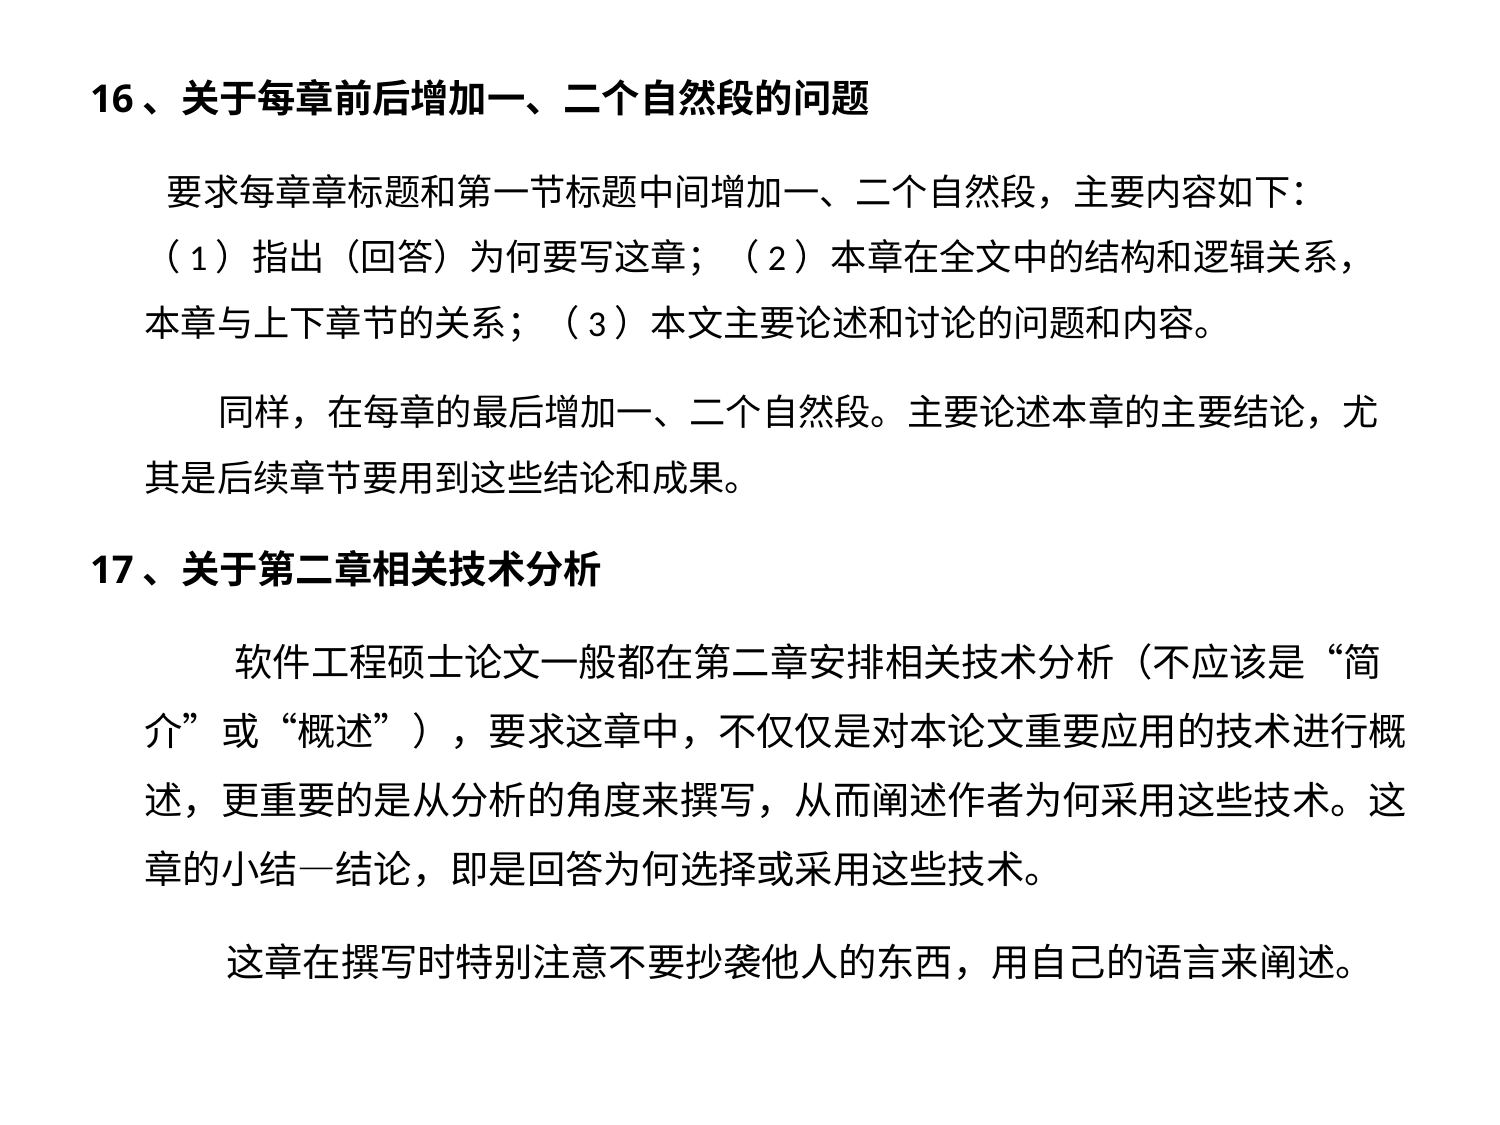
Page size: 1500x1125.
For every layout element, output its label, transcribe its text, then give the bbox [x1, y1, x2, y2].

list 16、关于每章前后增加一、二个自然段的问题 要求每章章标题和第一节标题中间增加一、二个自然段，主要内容如下：（1）指出（回答）为何要写这章；（2）本章在全文中的结构和逻辑关系，本章与上下章节的关系；（3）本文主要论述和讨论的问题和内容。 同样，在每章的最后增加一、二个自然段。主要论述本章的主要结论，尤其是后续章节要用到这些结论和成果。 17、关于第二章相关技术分析 软件工程硕士论文一般都在第二章安排相关技术分析（不应该是“简介”或“概述”），要求这章中，不仅仅是对本论文重要应用的技术进行概述，更重要的是从分析的角度来撰写，从而阐述作者为何采用这些技术。这章的小结—结论，即是回答为何选择或采用这些技术。 这章在撰写时特别注意不要抄袭他人的东西，用自己的语言来阐述。 [74, 66, 1426, 1006]
